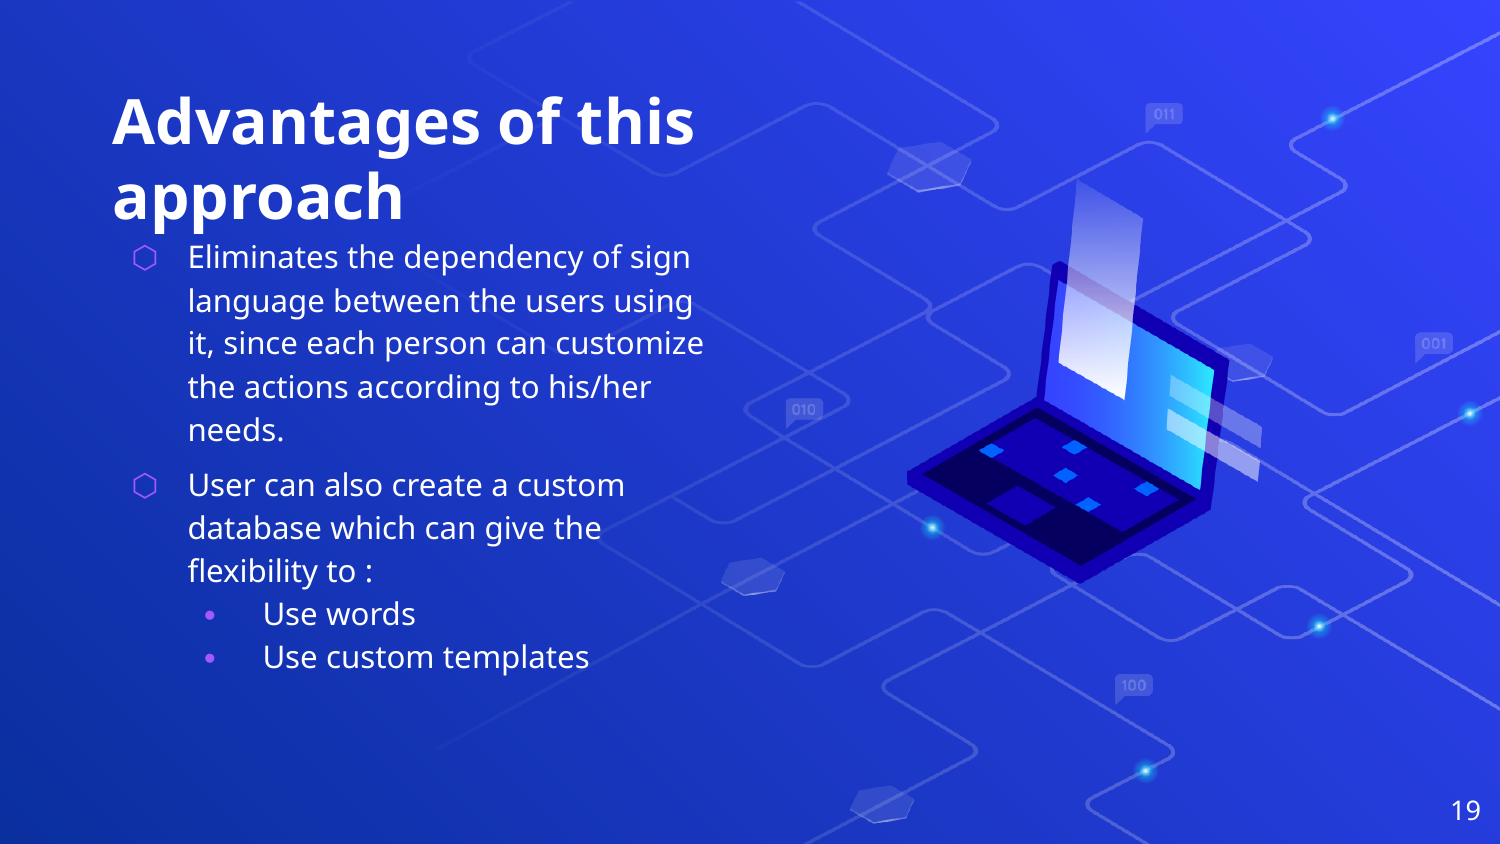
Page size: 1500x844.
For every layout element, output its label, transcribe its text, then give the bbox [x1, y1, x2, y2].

subtitle Eliminates the dependency of sign language between the users using it, since each person can customize the actions according to his/her needs. User can also create a custom database which can give the flexibility to : Use words Use custom templates [112, 232, 706, 479]
title Advantages of this approach [112, 79, 706, 232]
picture [0, 0, 1500, 844]
slide_number ‹#› [1391, 779, 1482, 844]
